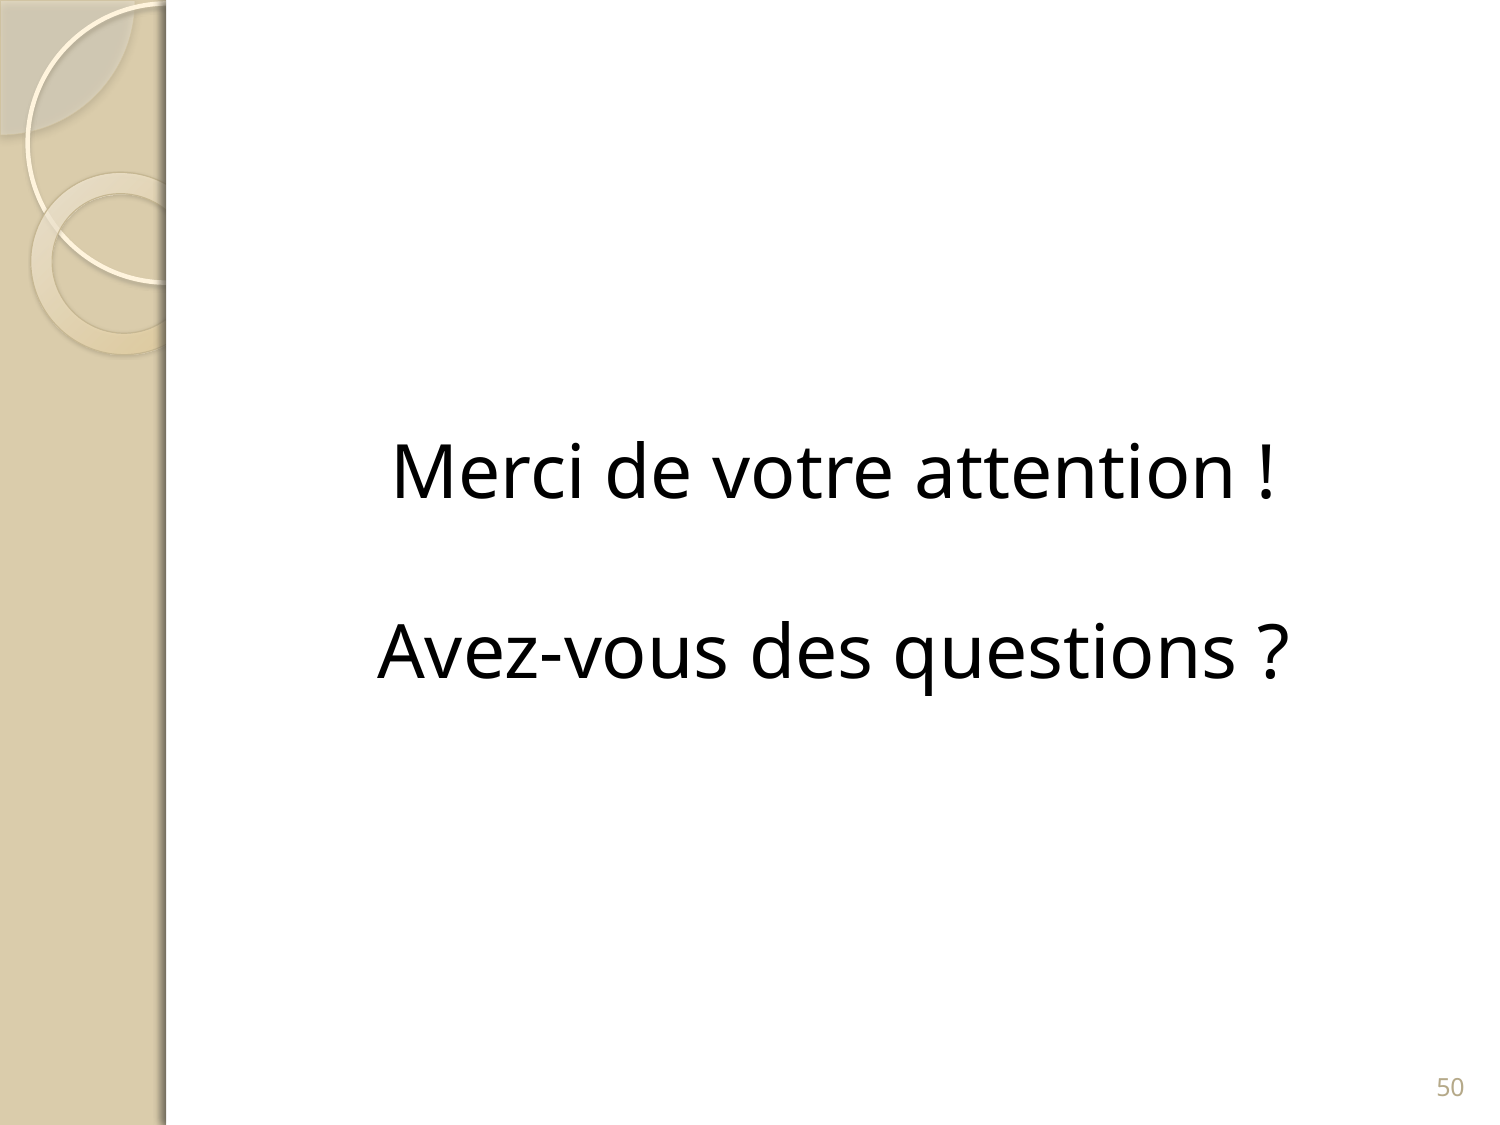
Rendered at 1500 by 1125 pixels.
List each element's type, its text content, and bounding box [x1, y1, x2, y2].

text_box Merci de votre attention ! Avez-vous des questions ? [167, 416, 1500, 702]
slide_number 50 [1413, 1034, 1488, 1113]
